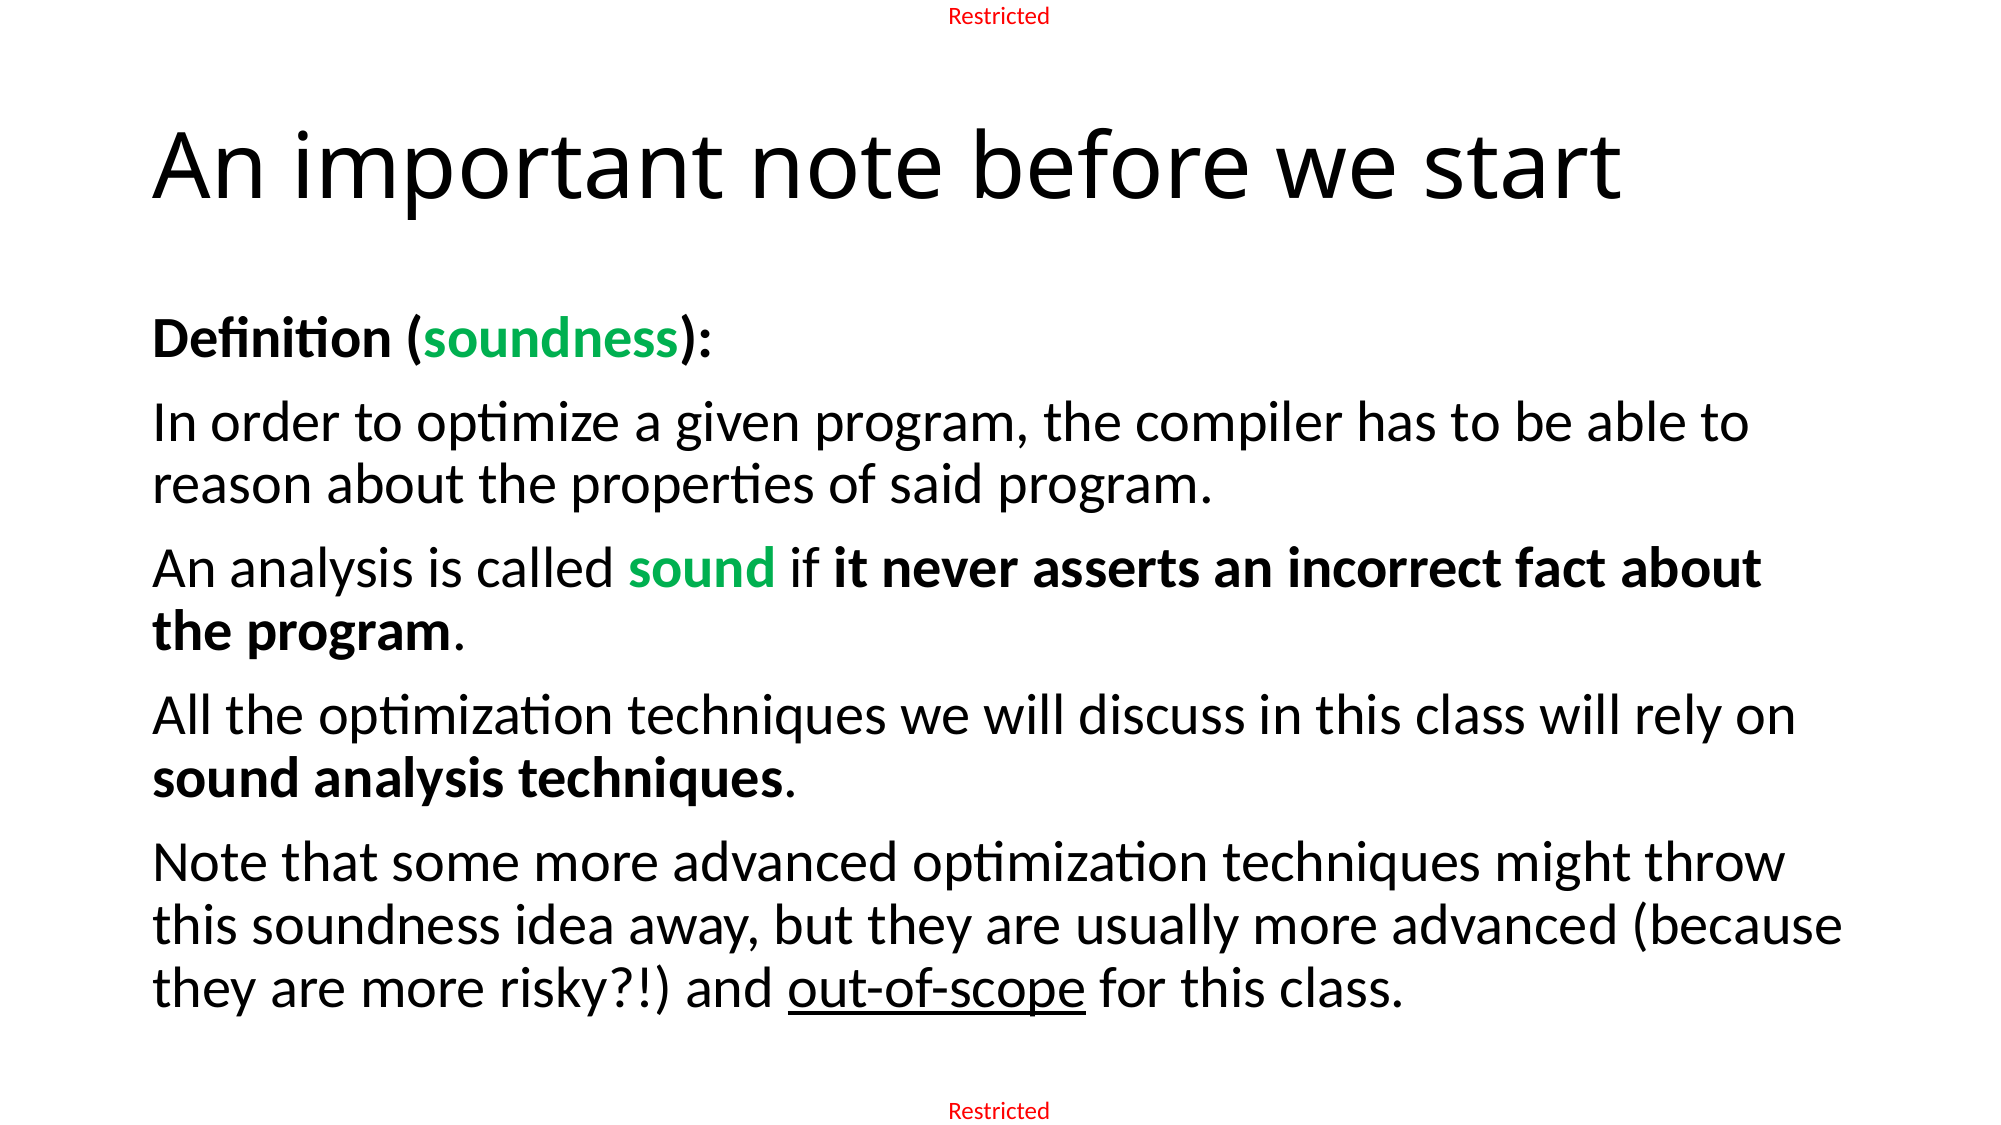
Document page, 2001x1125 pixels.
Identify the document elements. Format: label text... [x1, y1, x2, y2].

title An important note before we start [137, 59, 1863, 278]
list Definition (soundness): In order to optimize a given program, the compiler has to be able to reason about the properties of said program. An analysis is called sound if it never asserts an incorrect fact about the program. All the optimization techniques we will discuss in this class will rely on sound analysis techniques. Note that some more advanced optimization techniques might throw this soundness idea away, but they are usually more advanced (because they are more risky?!) and out-of-scope for this class. [137, 299, 1863, 1125]
